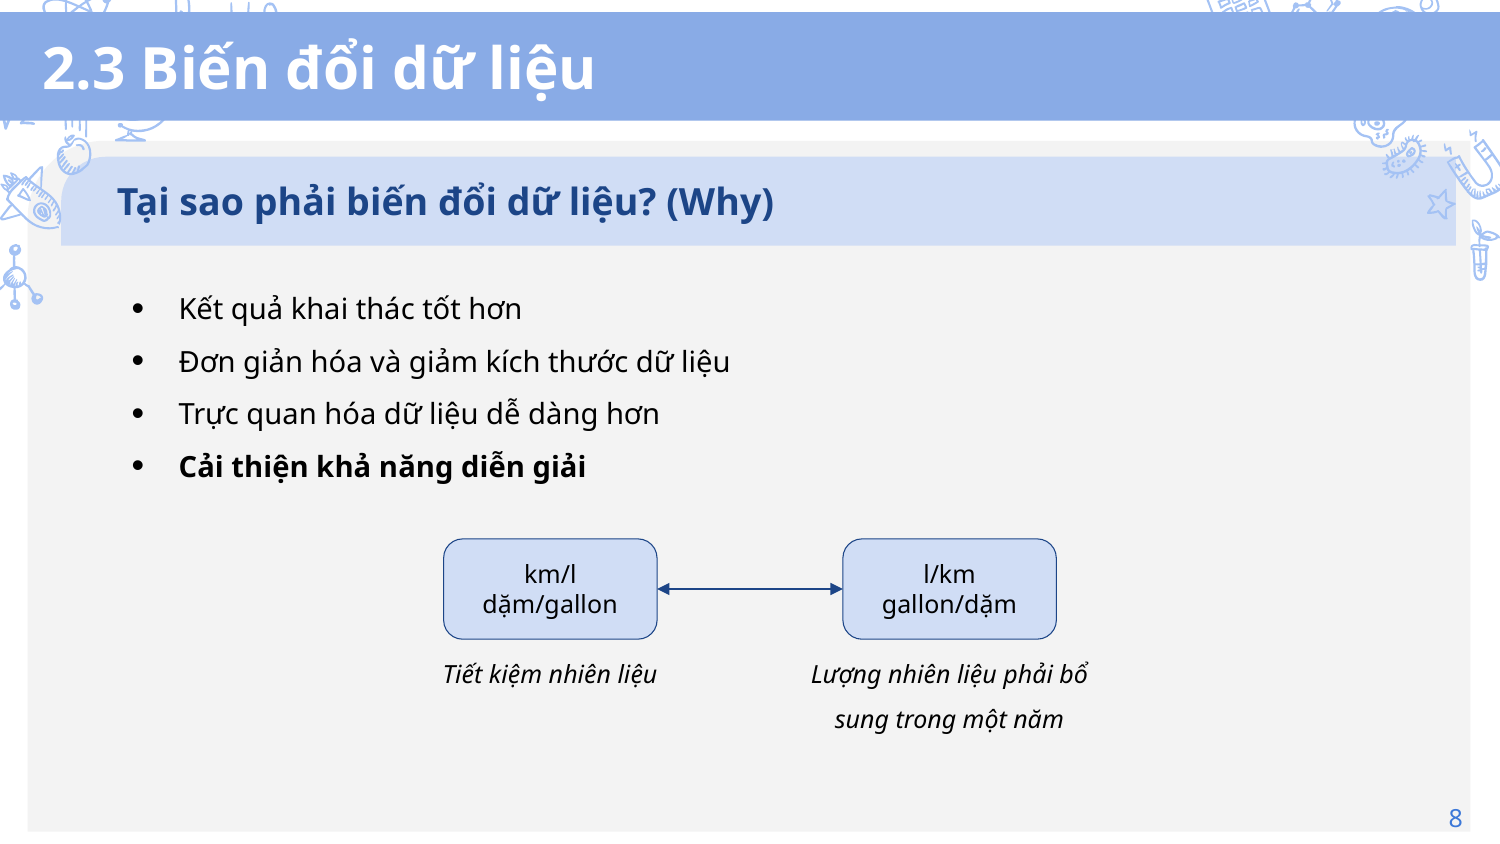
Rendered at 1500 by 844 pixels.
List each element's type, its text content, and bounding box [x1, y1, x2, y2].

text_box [394, 538, 1106, 738]
slide_number 8 [1410, 796, 1500, 844]
text_box Kết quả khai thác tốt hơn Đơn giản hóa và giảm kích thước dữ liệu Trực quan hóa dữ liệu dễ dàng hơn Cải thiện khả năng diễn giải [116, 265, 1401, 491]
title 2.3 Biến đổi dữ liệu [27, 29, 1035, 104]
text_box Tại sao phải biến đổi dữ liệu? (Why) [102, 170, 1369, 231]
